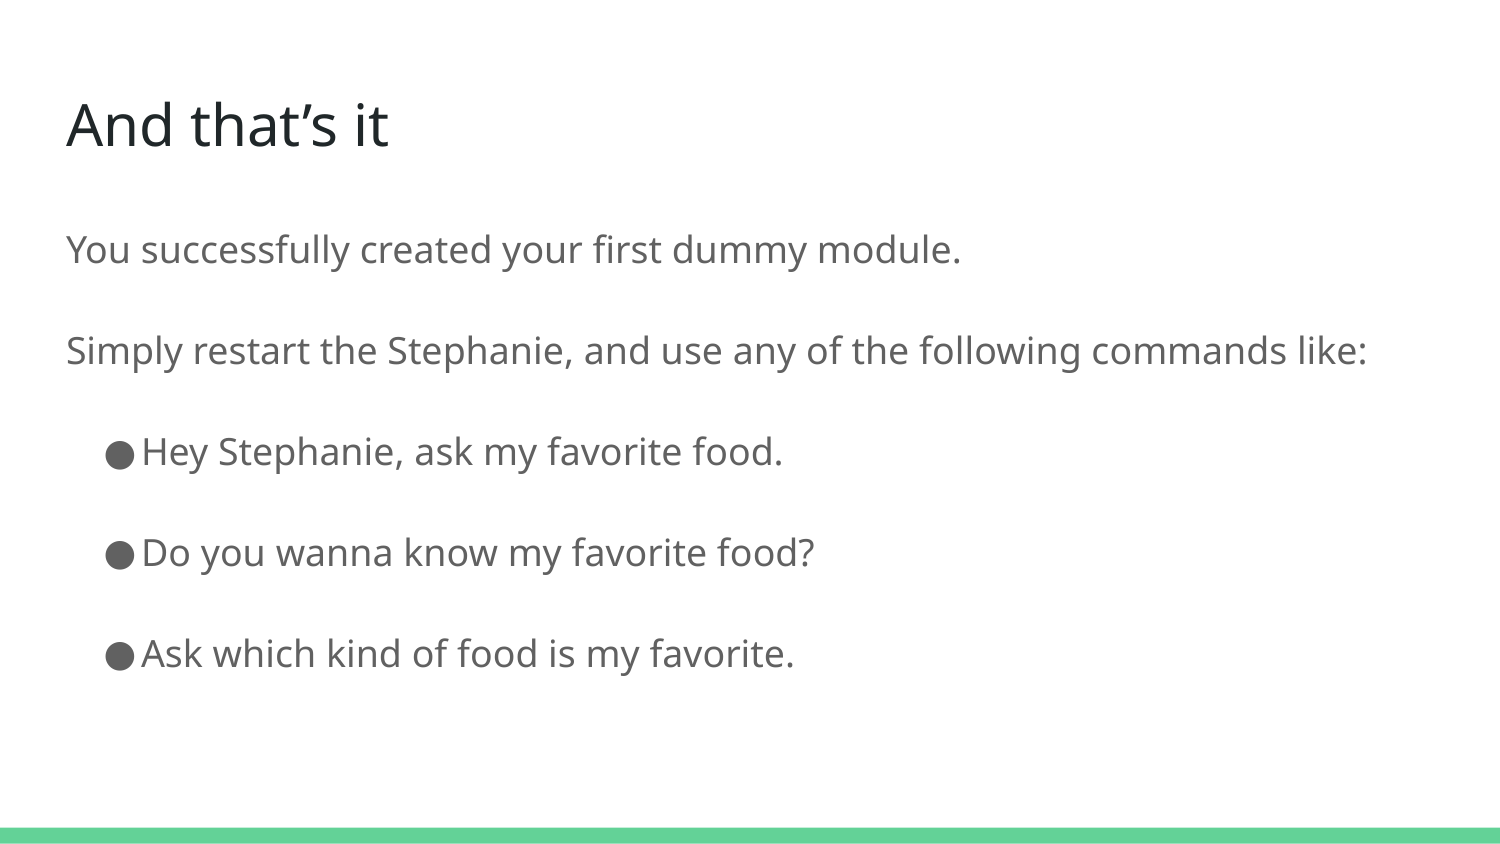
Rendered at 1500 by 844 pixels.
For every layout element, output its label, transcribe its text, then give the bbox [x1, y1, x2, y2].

title And that’s it [51, 72, 1449, 167]
list You successfully created your first dummy module. Simply restart the Stephanie, and use any of the following commands like: Hey Stephanie, ask my favorite food. Do you wanna know my favorite food? Ask which kind of food is my favorite. [51, 189, 1449, 750]
